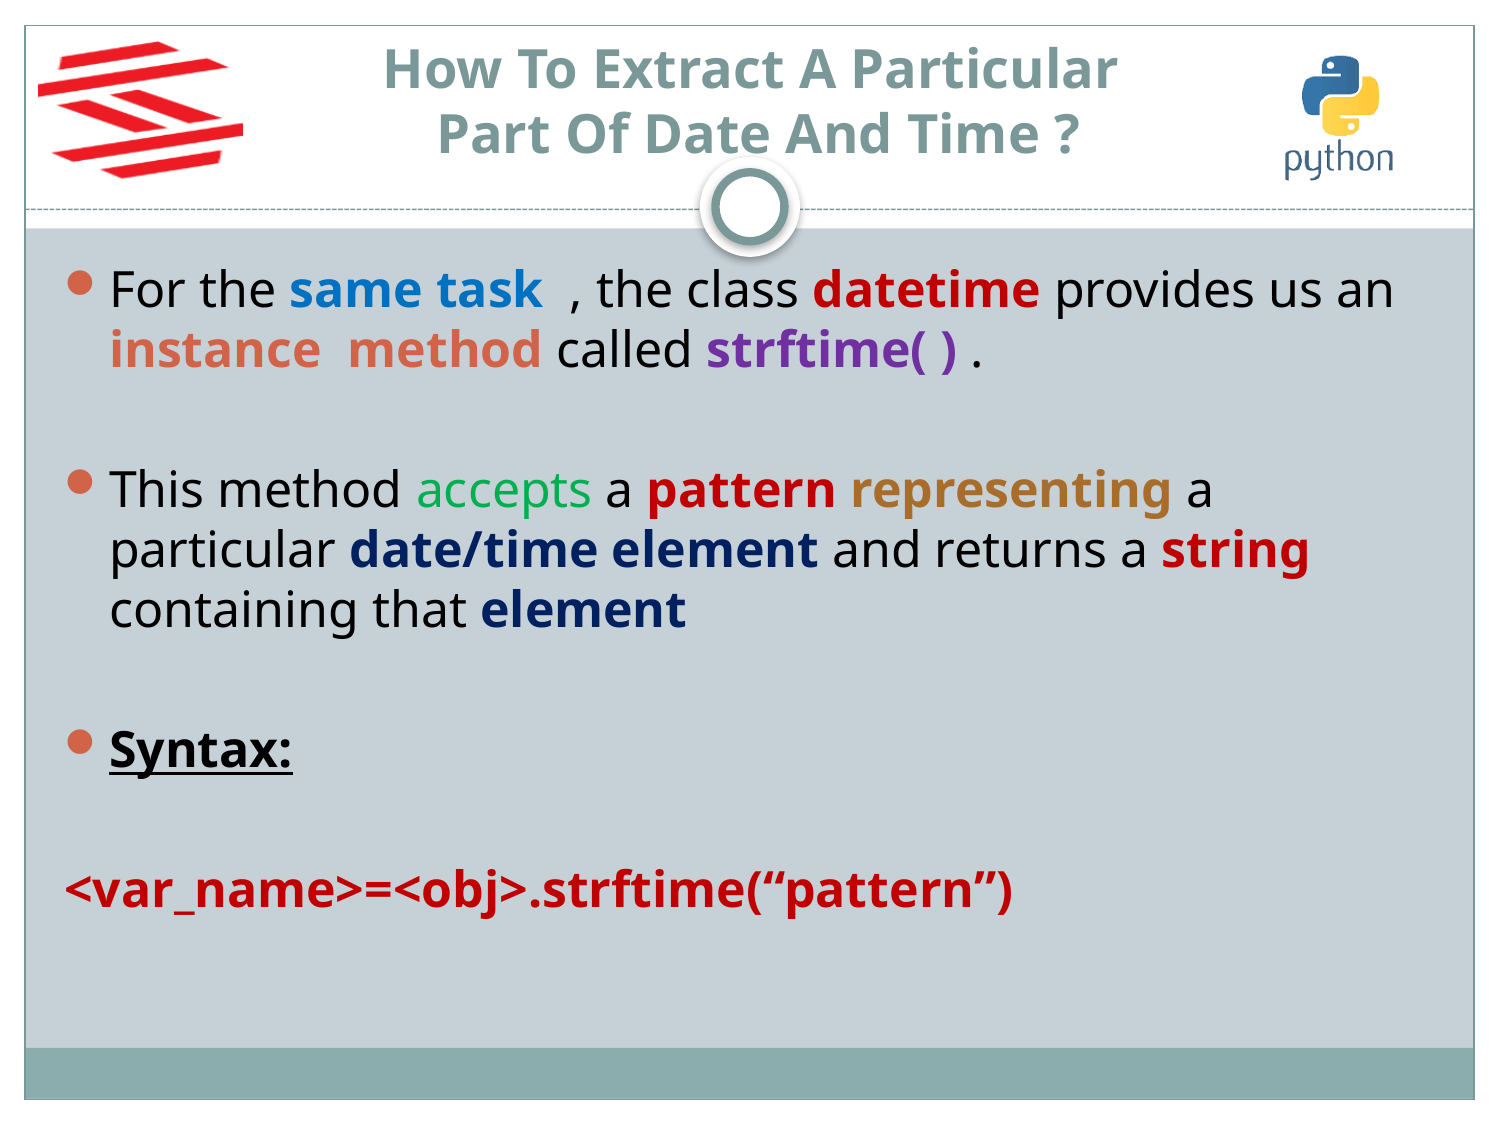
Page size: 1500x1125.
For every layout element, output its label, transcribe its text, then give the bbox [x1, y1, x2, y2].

picture [1206, 53, 1471, 186]
picture [37, 40, 243, 185]
list For the same task , the class datetime provides us an instance method called strftime( ) . This method accepts a pattern representing a particular date/time element and returns a string containing that element Syntax: <var_name>=<obj>.strftime(“pattern”) [49, 250, 1445, 1047]
title How To Extract A Particular Part Of Date And Time ? [248, 46, 1459, 172]
